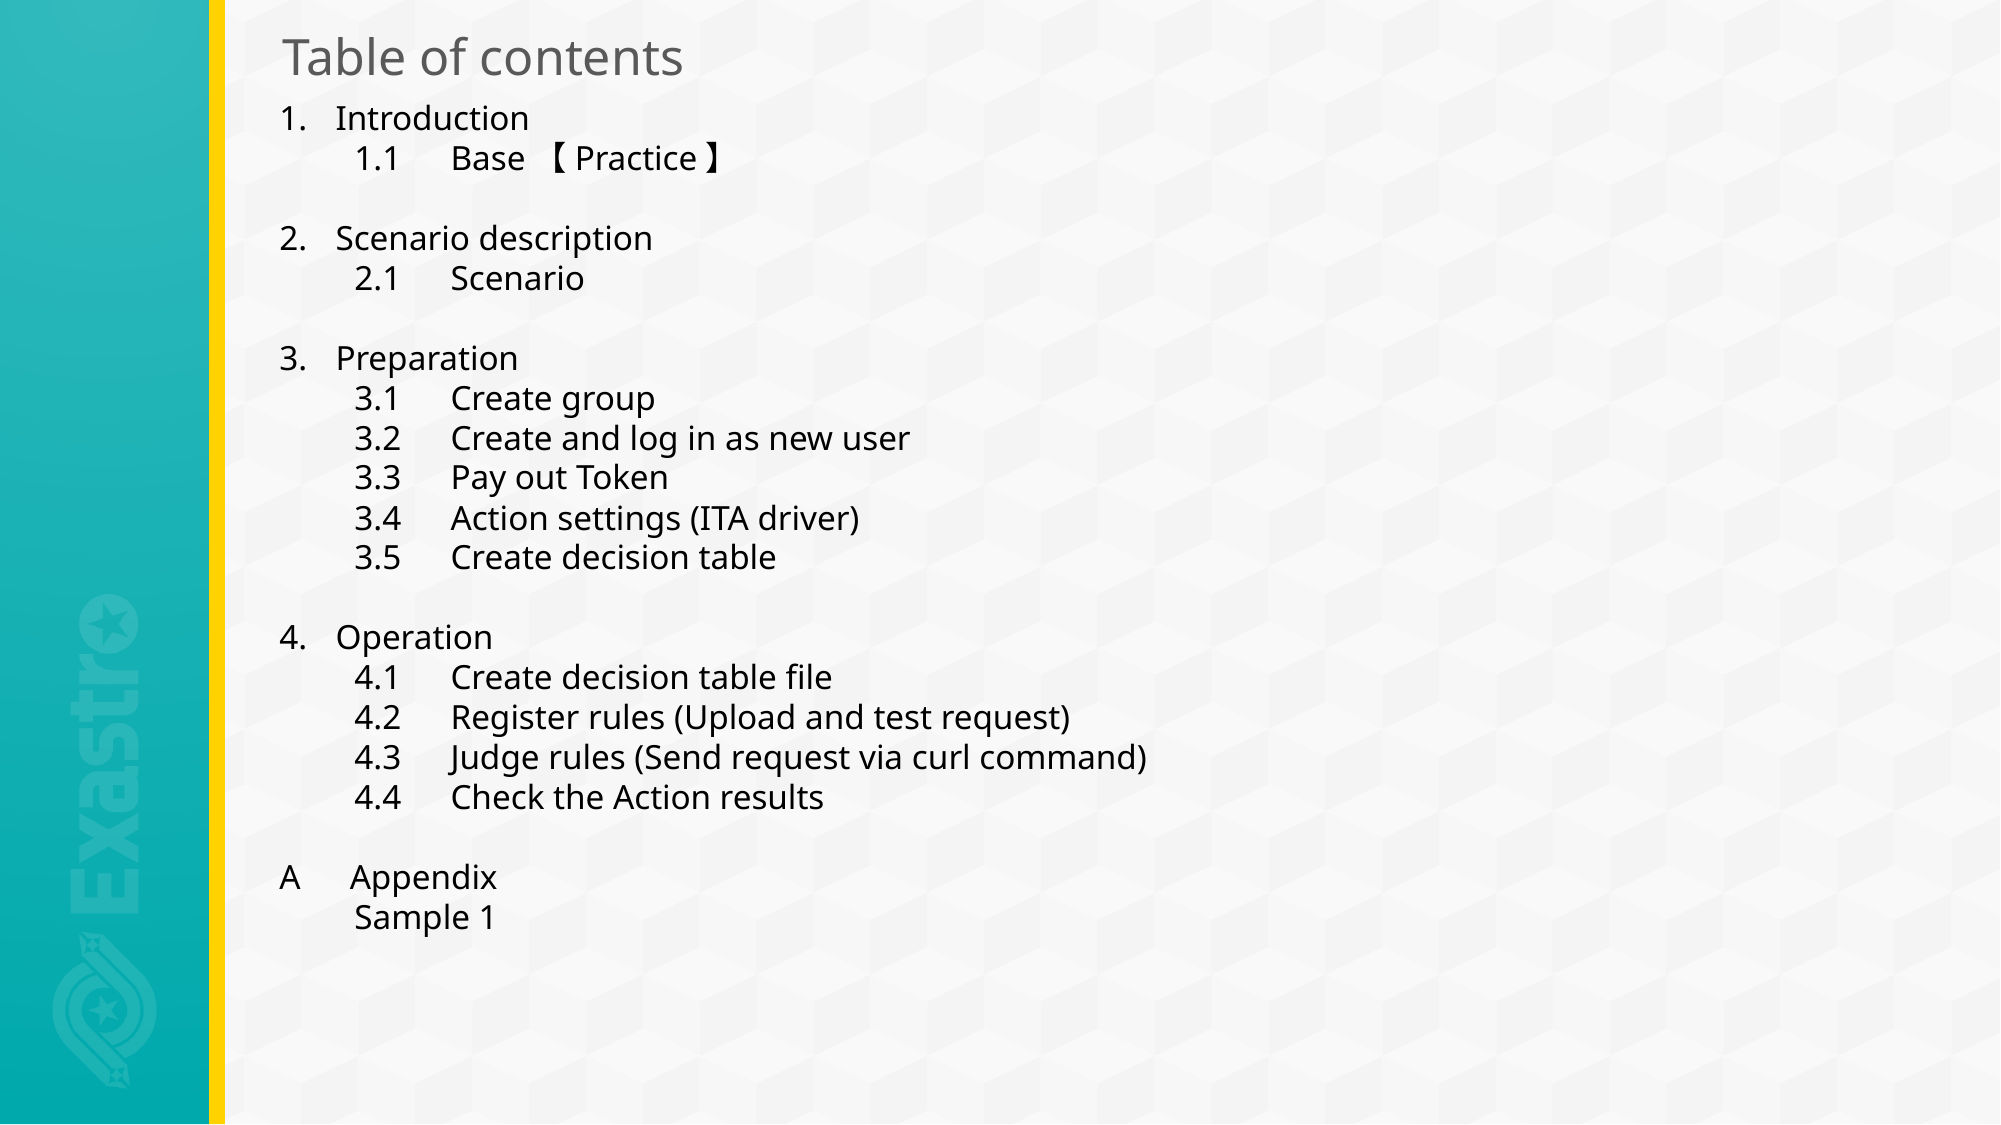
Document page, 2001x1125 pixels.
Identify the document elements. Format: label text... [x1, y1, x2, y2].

picture [0, 0, 2000, 1125]
text_box Introduction 1.1 Base【Practice】 Scenario description 2.1 Scenario Preparation 3.1 Create group 3.2 Create and log in as new user 3.3 Pay out Token 3.4 Action settings (ITA driver) 3.5 Create decision table Operation 4.1 Create decision table file 4.2 Register rules (Upload and test request) 4.3 Judge rules (Send request via curl command) 4.4 Check the Action results A Appendix Sample 1 [267, 85, 1473, 1125]
title Table of contents [267, 19, 1473, 85]
